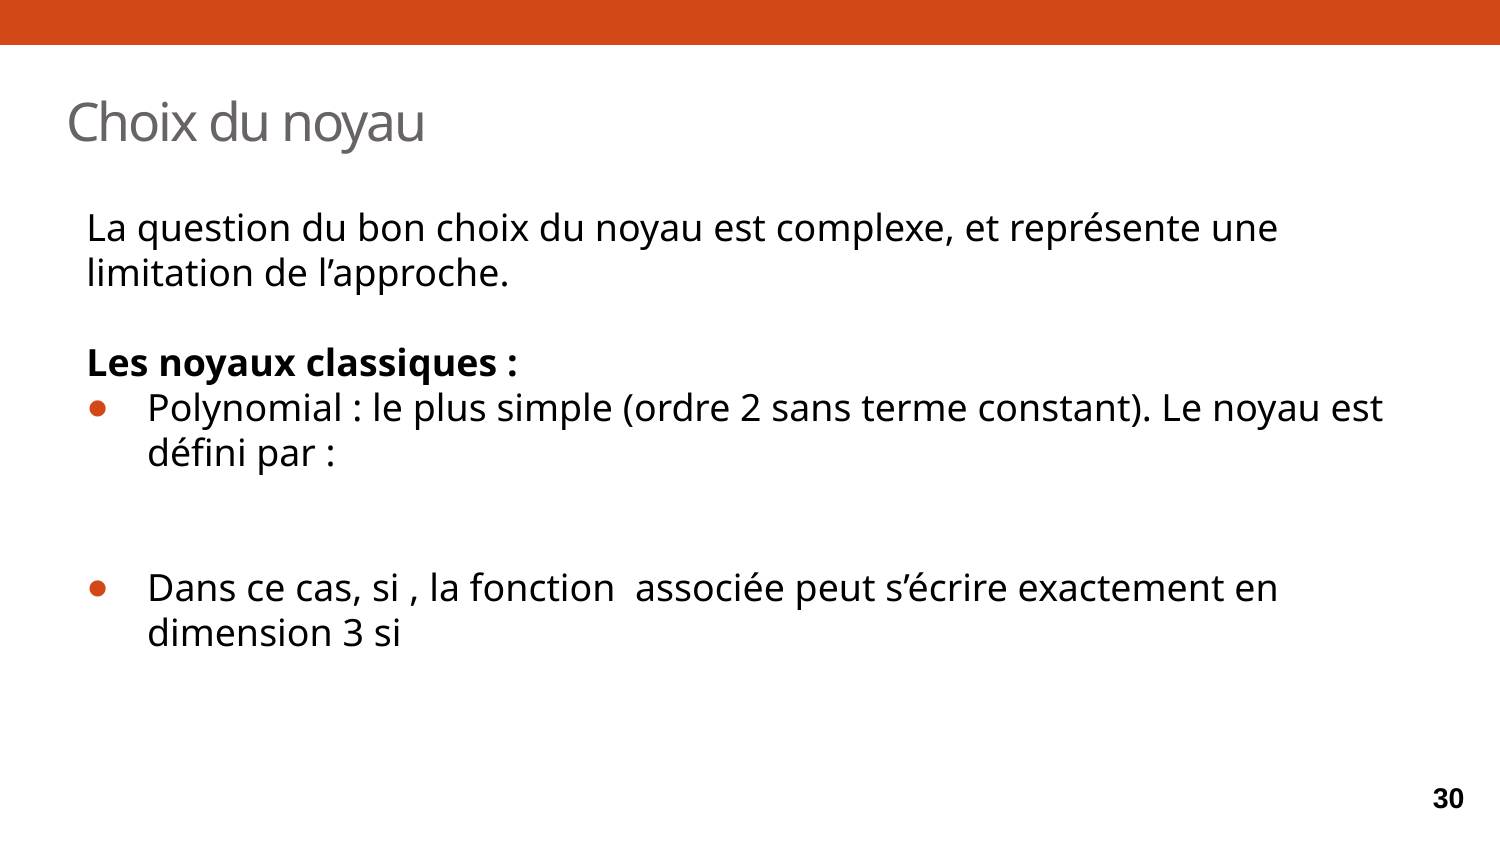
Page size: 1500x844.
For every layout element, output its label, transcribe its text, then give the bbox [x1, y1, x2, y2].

title Choix du noyau [51, 72, 1449, 167]
slide_number 30 [1389, 764, 1480, 830]
